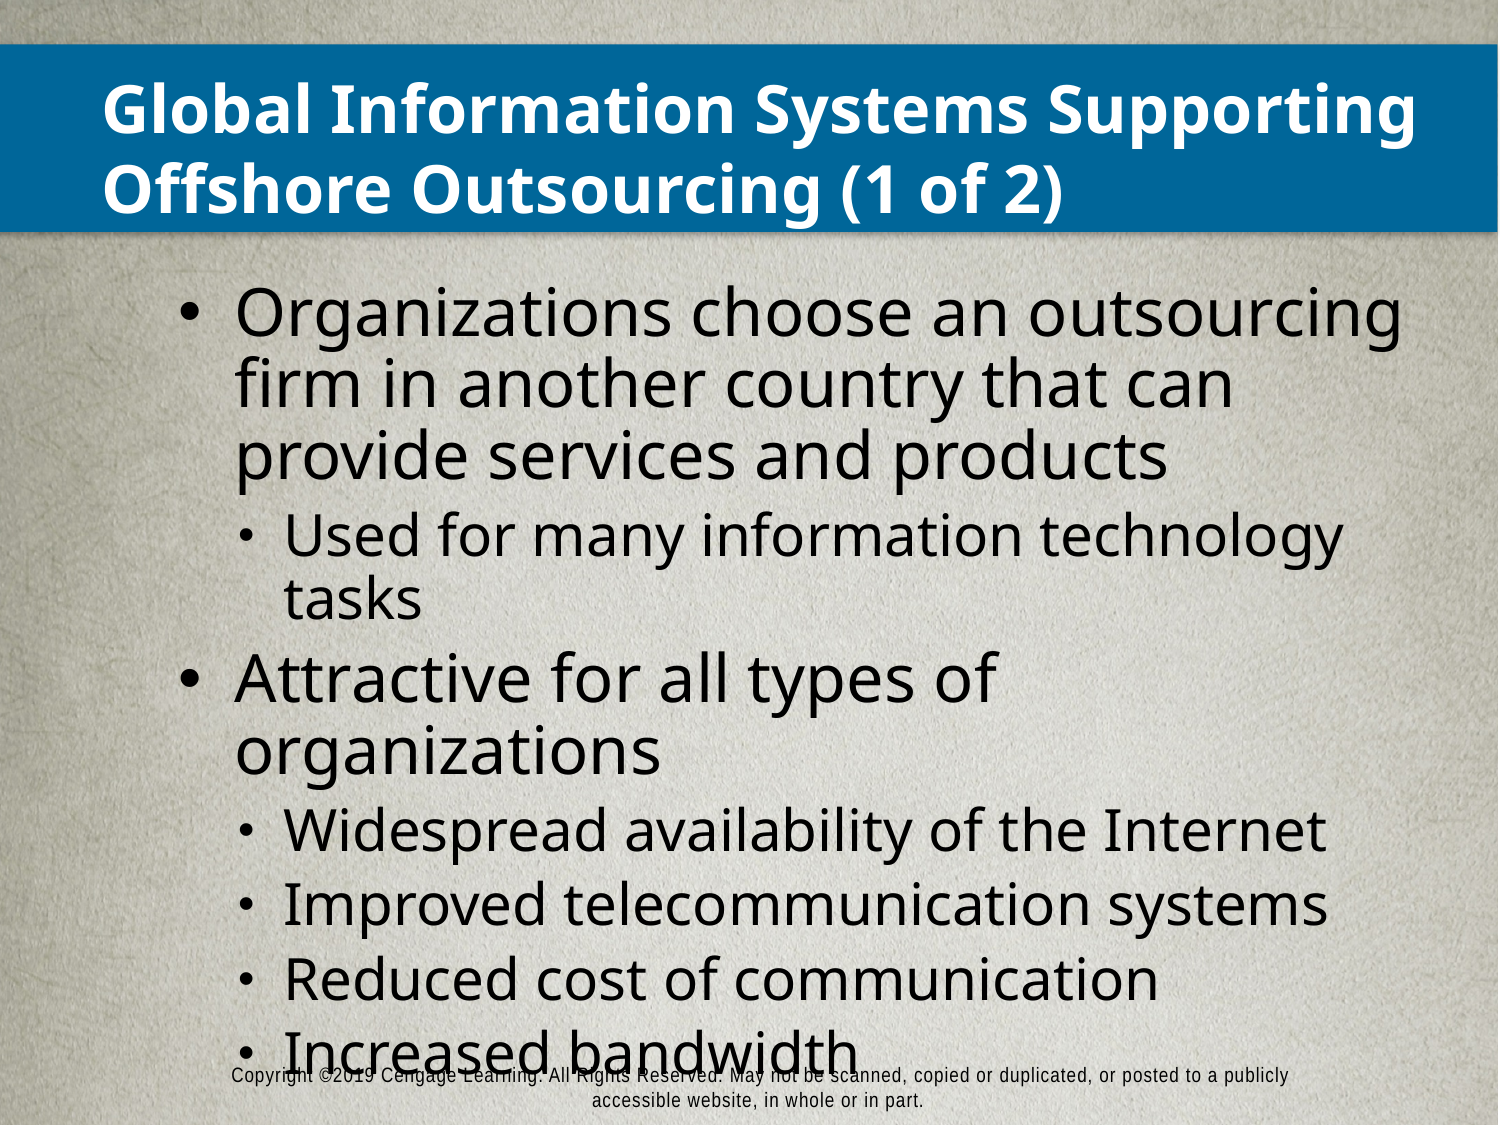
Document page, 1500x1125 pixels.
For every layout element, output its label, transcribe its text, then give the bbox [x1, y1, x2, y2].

title Global Information Systems Supporting Offshore Outsourcing (1 of 2) [86, 75, 1437, 220]
list Organizations choose an outsourcing firm in another country that can provide services and products Used for many information technology tasks Attractive for all types of organizations Widespread availability of the Internet Improved telecommunication systems Reduced cost of communication Increased bandwidth [163, 271, 1447, 931]
picture [787, 220, 816, 228]
picture [0, 233, 1498, 1123]
picture [0, 0, 1498, 44]
